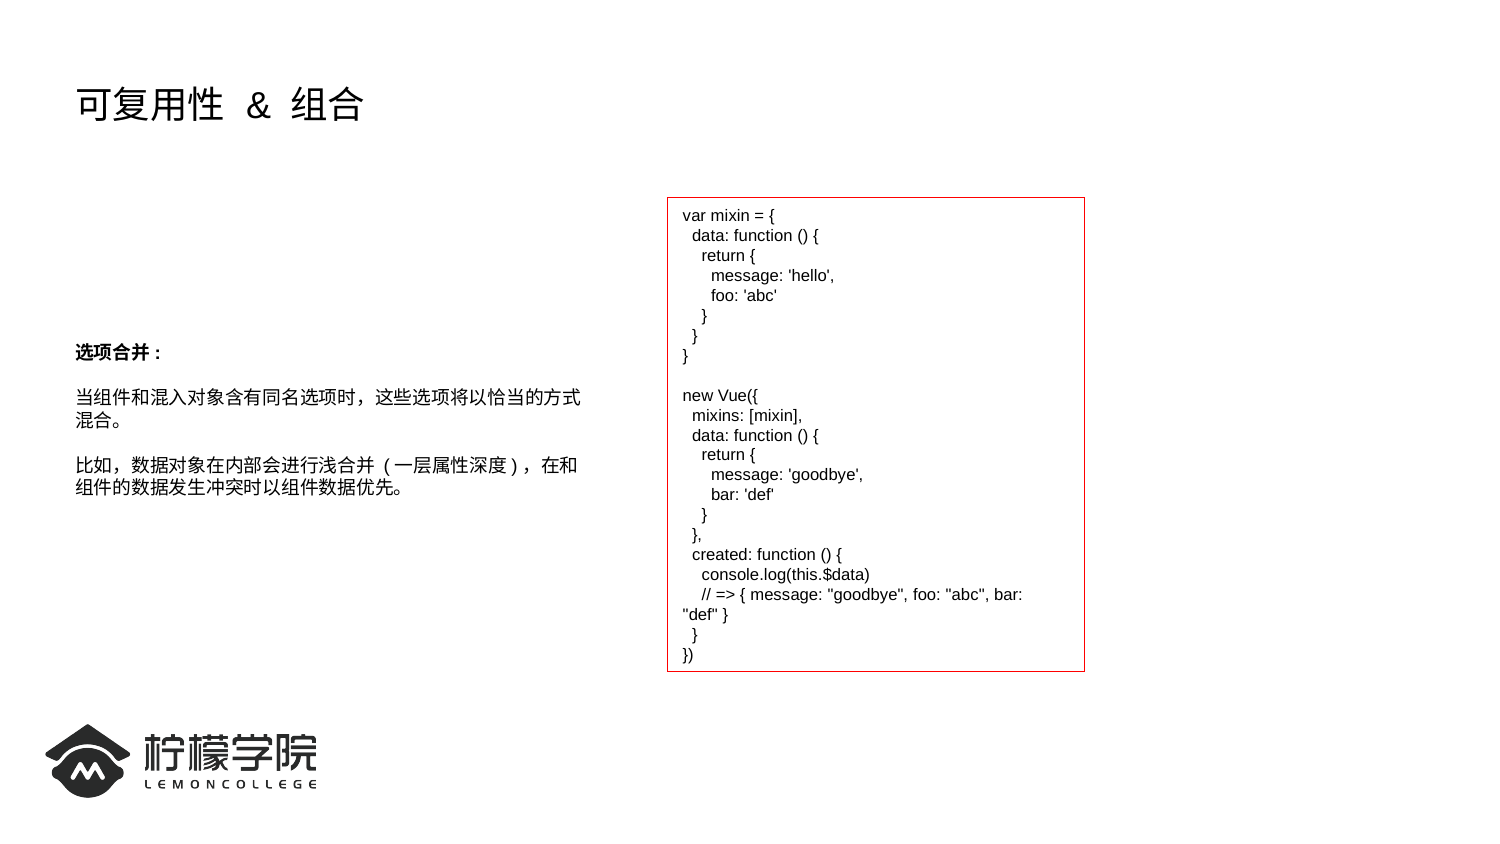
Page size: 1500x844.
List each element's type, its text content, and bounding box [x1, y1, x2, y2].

subtitle 选项合并: 当组件和混入对象含有同名选项时，这些选项将以恰当的方式混合。 比如，数据对象在内部会进行浅合并 (一层属性深度)，在和组件的数据发生冲突时以组件数据优先。 [75, 197, 596, 687]
text_box var mixin = { data: function () { return { message: 'hello', foo: 'abc' } } } new Vue({ mixins: [mixin], data: function () { return { message: 'goodbye', bar: 'def' } }, created: function () { console.log(this.$data) // => { message: "goodbye", foo: "abc", bar: "def" } } }) [667, 197, 1085, 672]
title 可复用性 & 组合 [75, 33, 1425, 175]
picture [42, 720, 318, 800]
